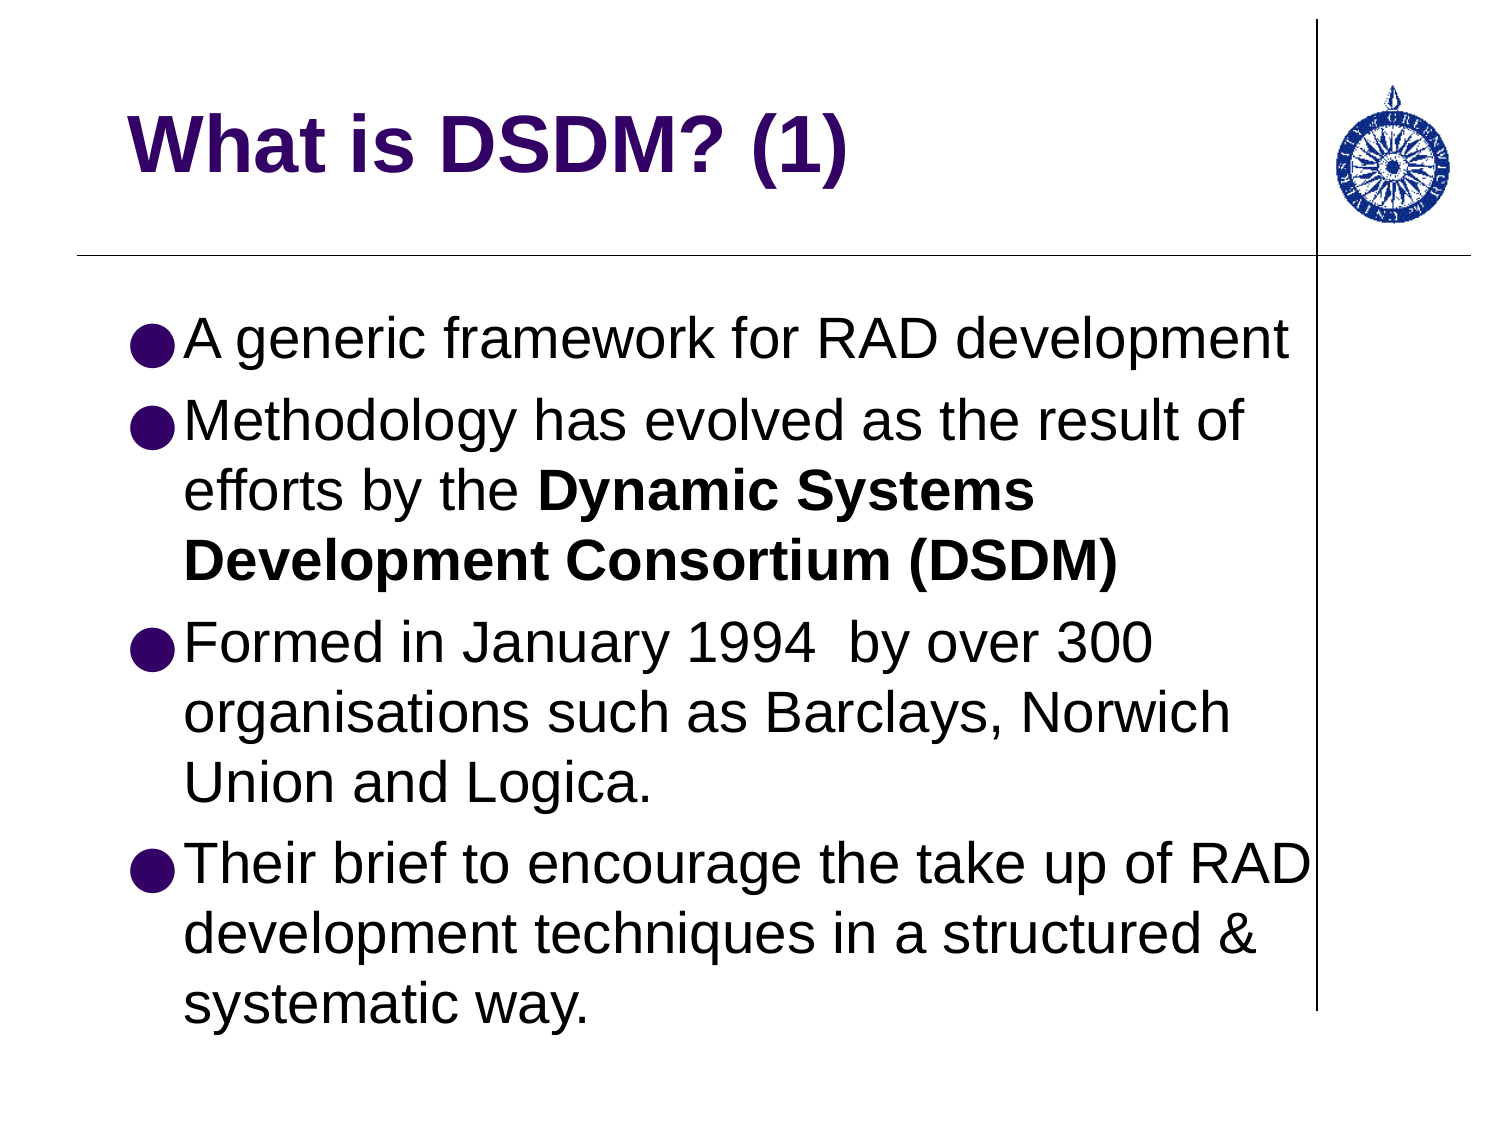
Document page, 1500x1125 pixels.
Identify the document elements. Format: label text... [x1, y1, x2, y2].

list A generic framework for RAD development Methodology has evolved as the result of efforts by the Dynamic Systems Development Consortium (DSDM) Formed in January 1994 by over 300 organisations such as Barclays, Norwich Union and Logica. Their brief to encourage the take up of RAD development techniques in a structured & systematic way. [112, 292, 1388, 1000]
picture [1328, 78, 1463, 255]
title What is DSDM? (1) [112, 62, 1388, 197]
